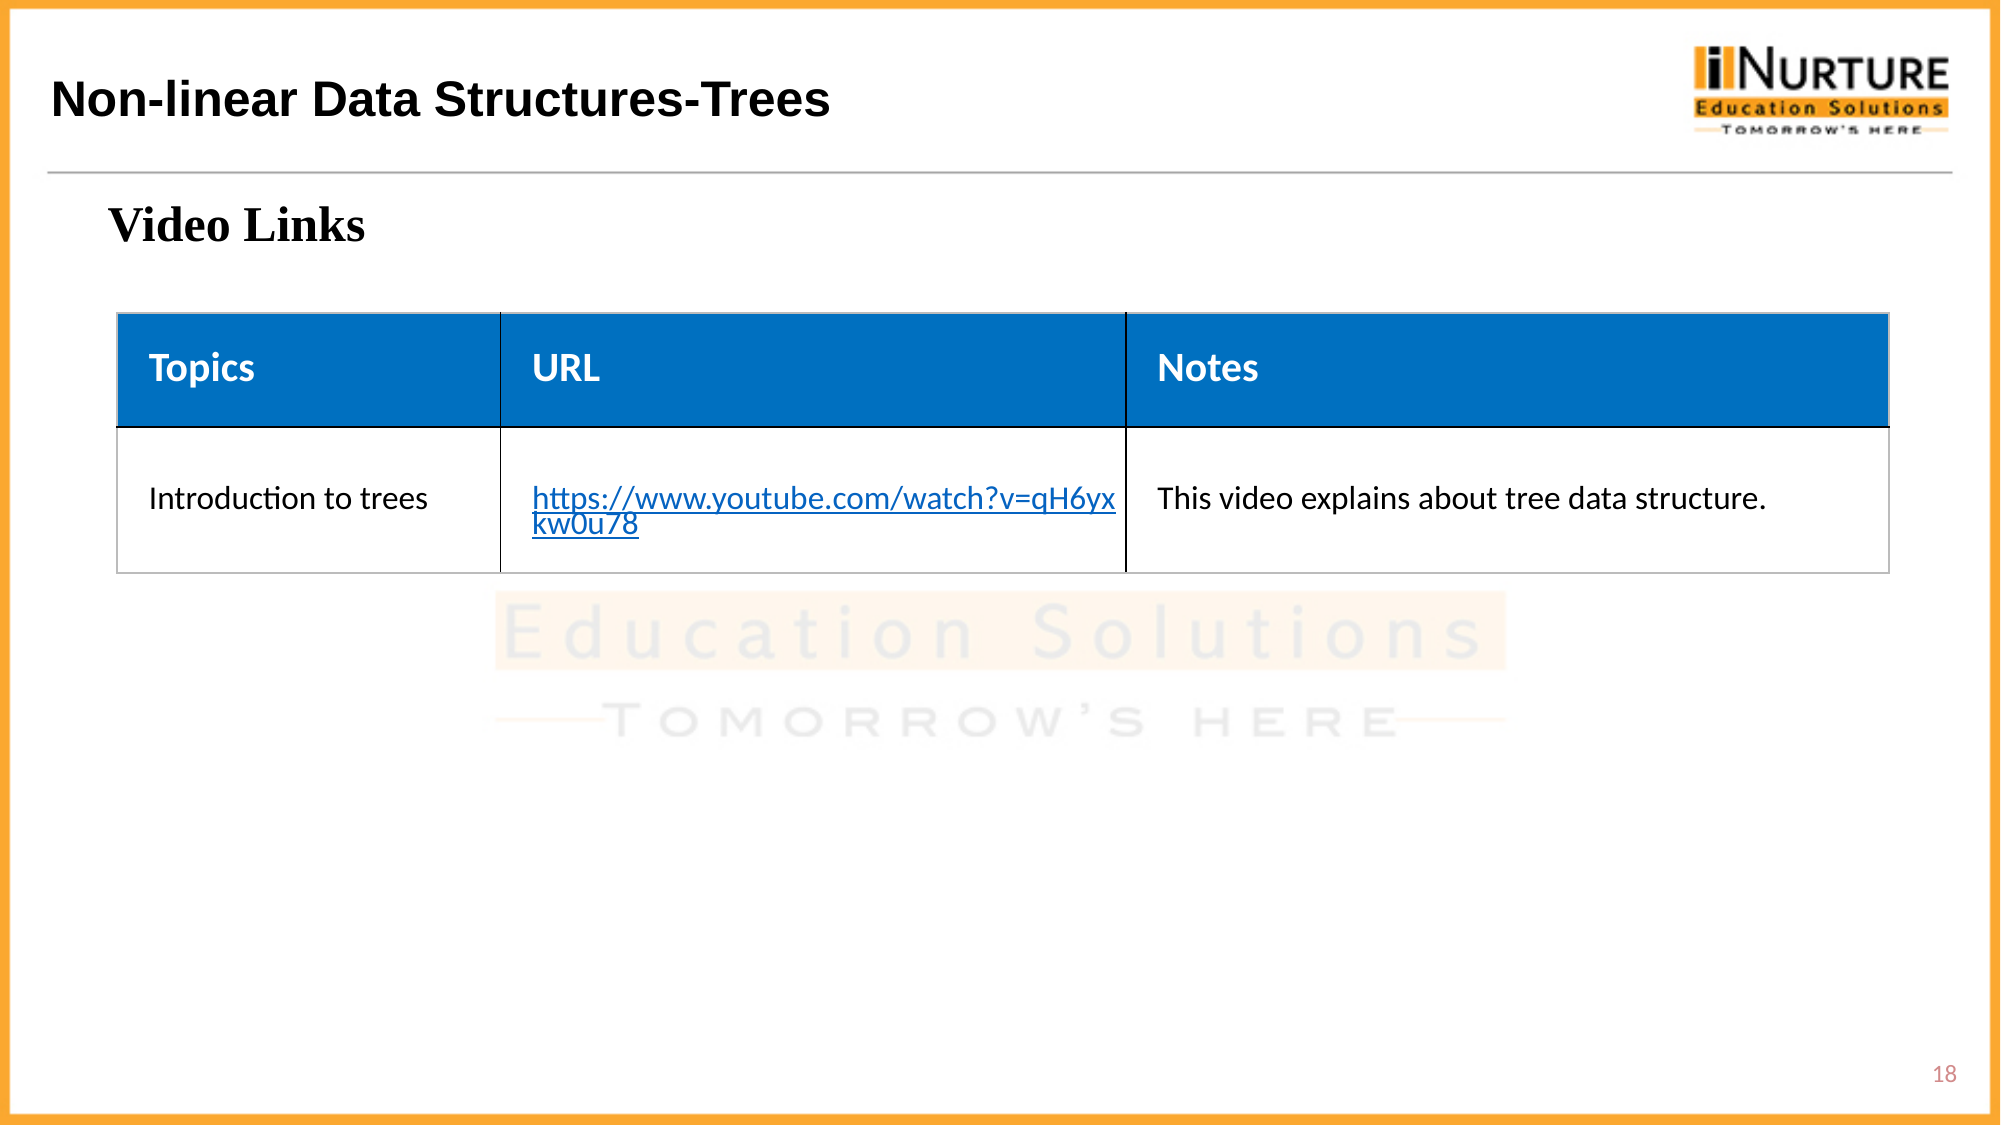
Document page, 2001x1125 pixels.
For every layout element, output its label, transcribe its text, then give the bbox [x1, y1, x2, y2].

table_cell https://www.youtube.com/watch?v=qH6yxkw0u78 [501, 428, 1125, 572]
table_header Topics [118, 314, 500, 426]
text_box Video Links [33, 183, 1973, 259]
table_header URL [501, 314, 1125, 426]
table_cell Introduction to trees [118, 428, 500, 572]
table_header Notes [1127, 314, 1888, 426]
text_box Non-linear Data Structures-Trees [33, 59, 1716, 134]
table_cell This video explains about tree data structure. [1127, 428, 1888, 572]
picture [0, 0, 2001, 1125]
slide_number 18 [1901, 1042, 1973, 1103]
